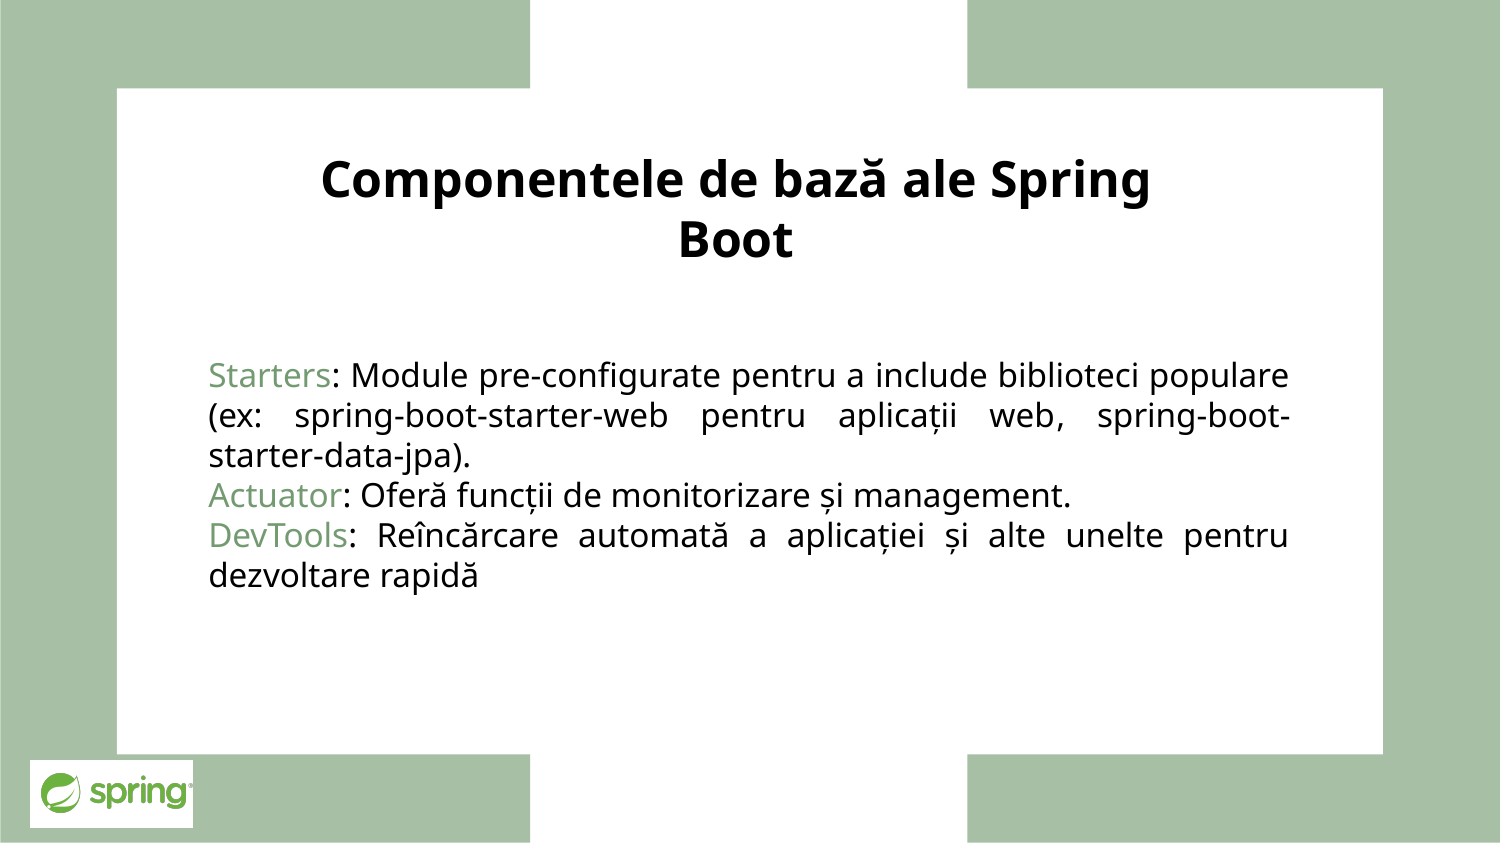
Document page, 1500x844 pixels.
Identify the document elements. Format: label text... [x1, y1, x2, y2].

subtitle Starters: Module pre-configurate pentru a include biblioteci populare (ex: spring-boot-starter-web pentru aplicații web, spring-boot-starter-data-jpa). Actuator: Oferă funcții de monitorizare și management. DevTools: Reîncărcare automată a aplicației și alte unelte pentru dezvoltare rapidă [193, 339, 1306, 634]
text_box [29, 758, 195, 829]
title Componentele de bază ale Spring Boot [289, 150, 1183, 283]
